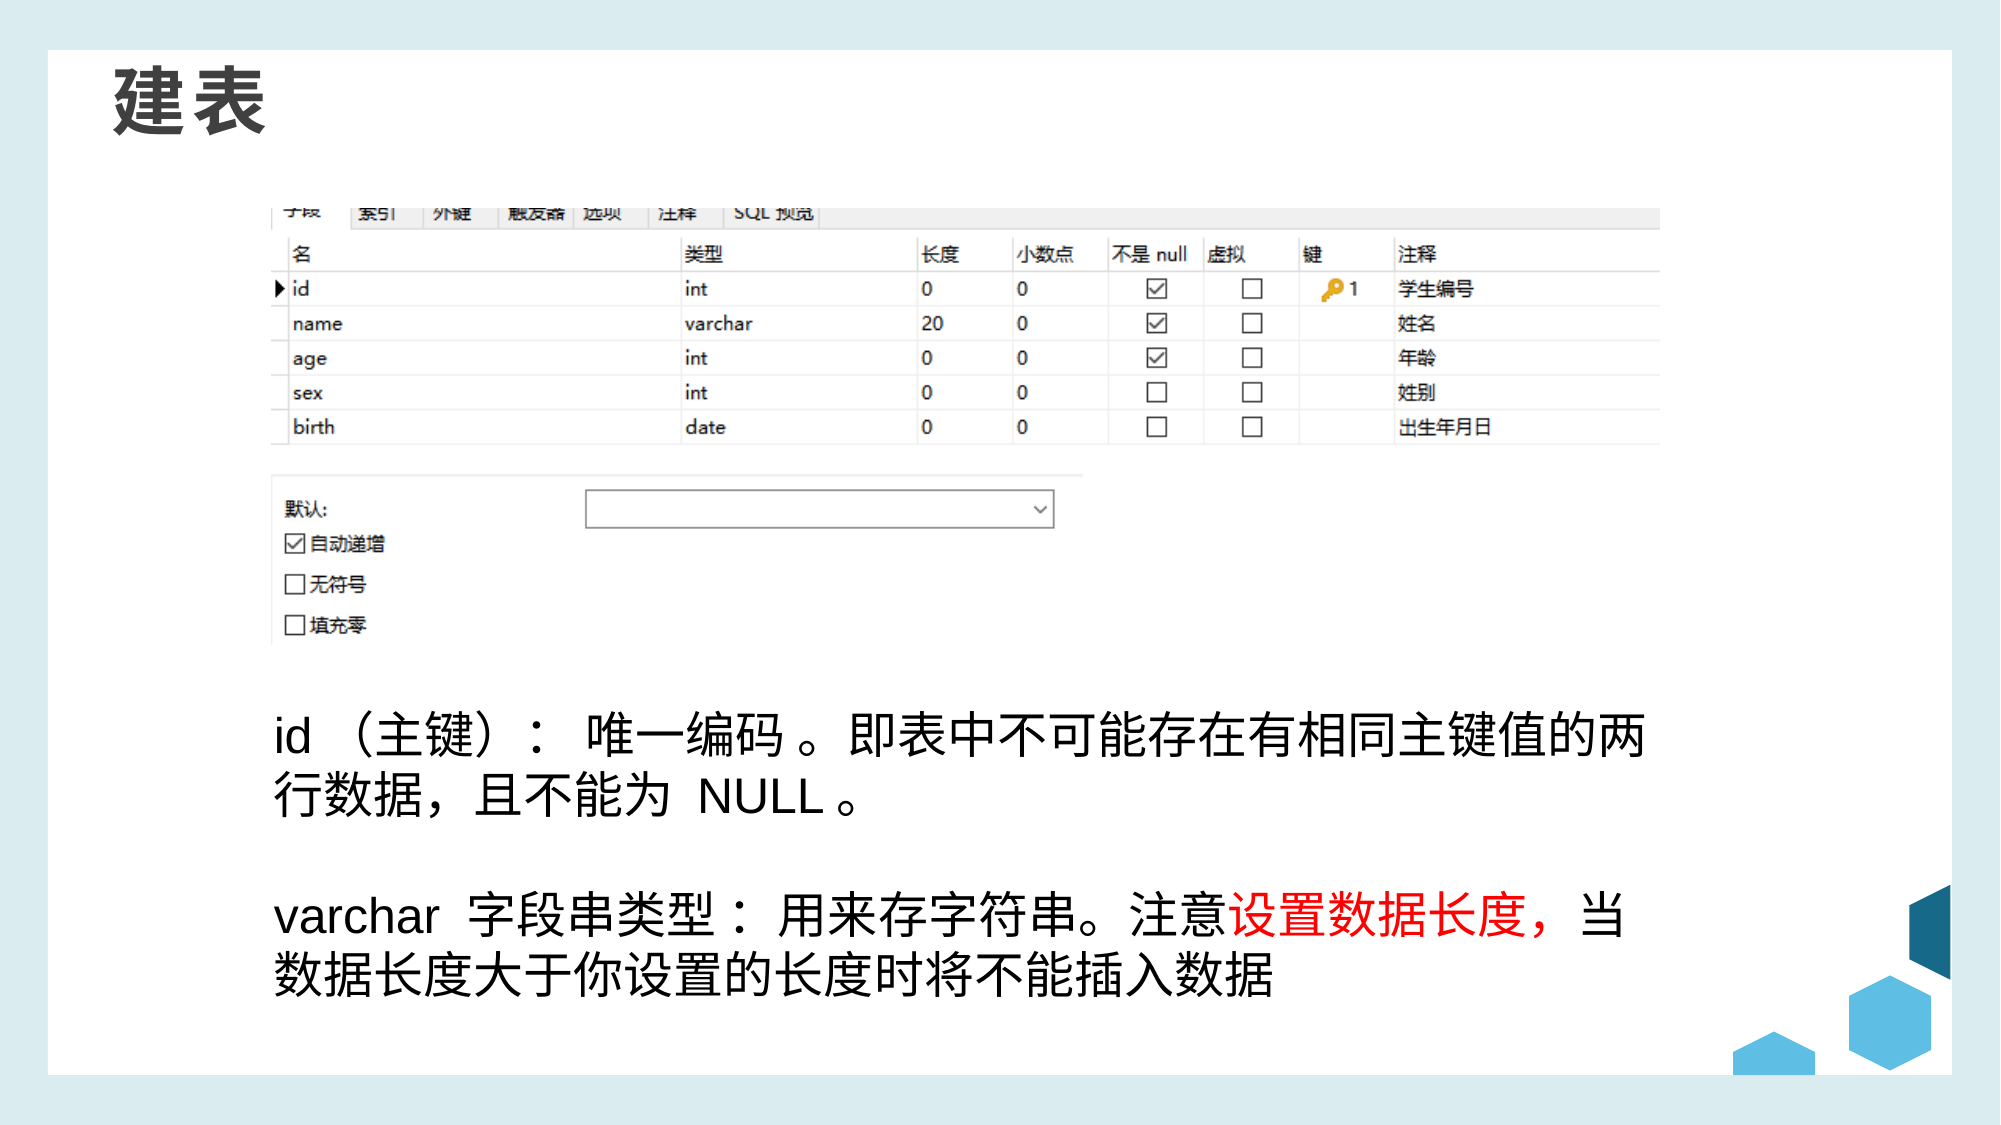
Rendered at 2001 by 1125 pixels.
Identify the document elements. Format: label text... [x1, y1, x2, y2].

text_box id（主键）： 唯一编码 。即表中不可能存在有相同主键值的两行数据，且不能为 NULL。 varchar 字段串类型 ：用来存字符串。注意设置数据长度，当数据长度大于你设置的长度时将不能插入数据 [259, 696, 1673, 1012]
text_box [1733, 884, 1951, 1076]
picture [271, 208, 1660, 645]
text_box [47, 49, 1953, 1076]
text_box 建表 [99, 49, 1901, 172]
